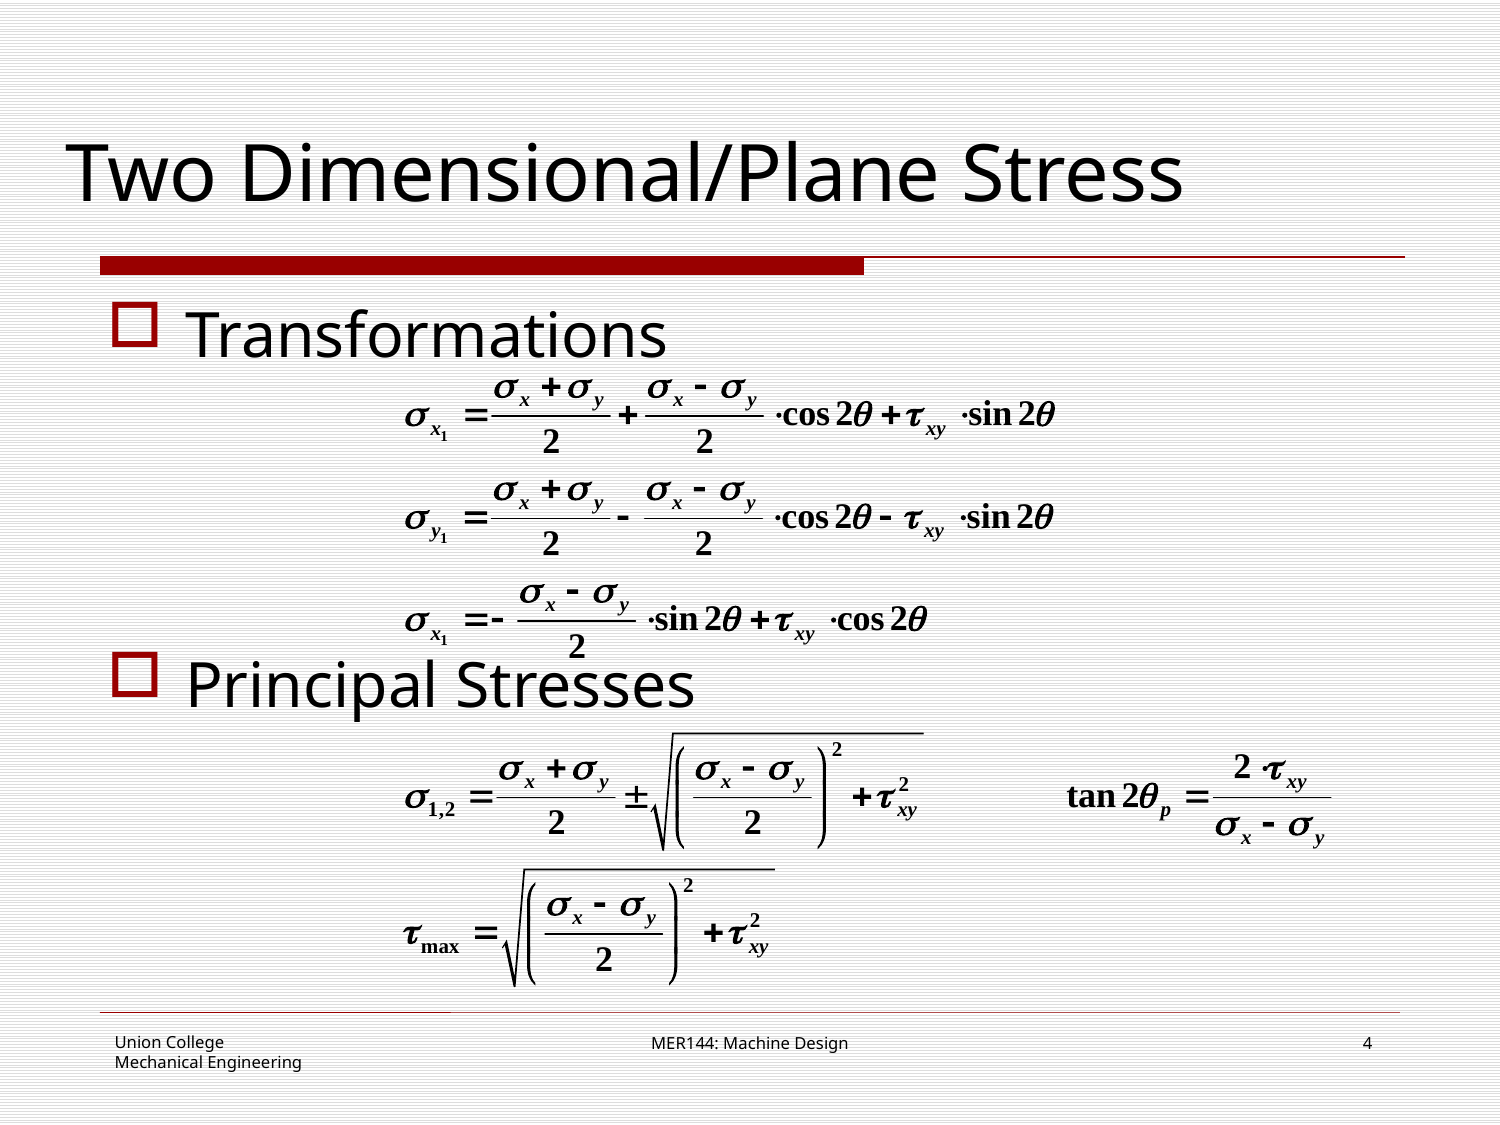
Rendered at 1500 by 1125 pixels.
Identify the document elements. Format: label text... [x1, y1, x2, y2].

title Two Dimensional/Plane Stress [49, 24, 1408, 225]
list Transformations Principal Stresses [92, 287, 1406, 988]
footer MER144: Machine Design [512, 1024, 988, 1101]
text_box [399, 362, 1063, 667]
slide_number 4 [1074, 1024, 1388, 1101]
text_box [399, 724, 1338, 996]
